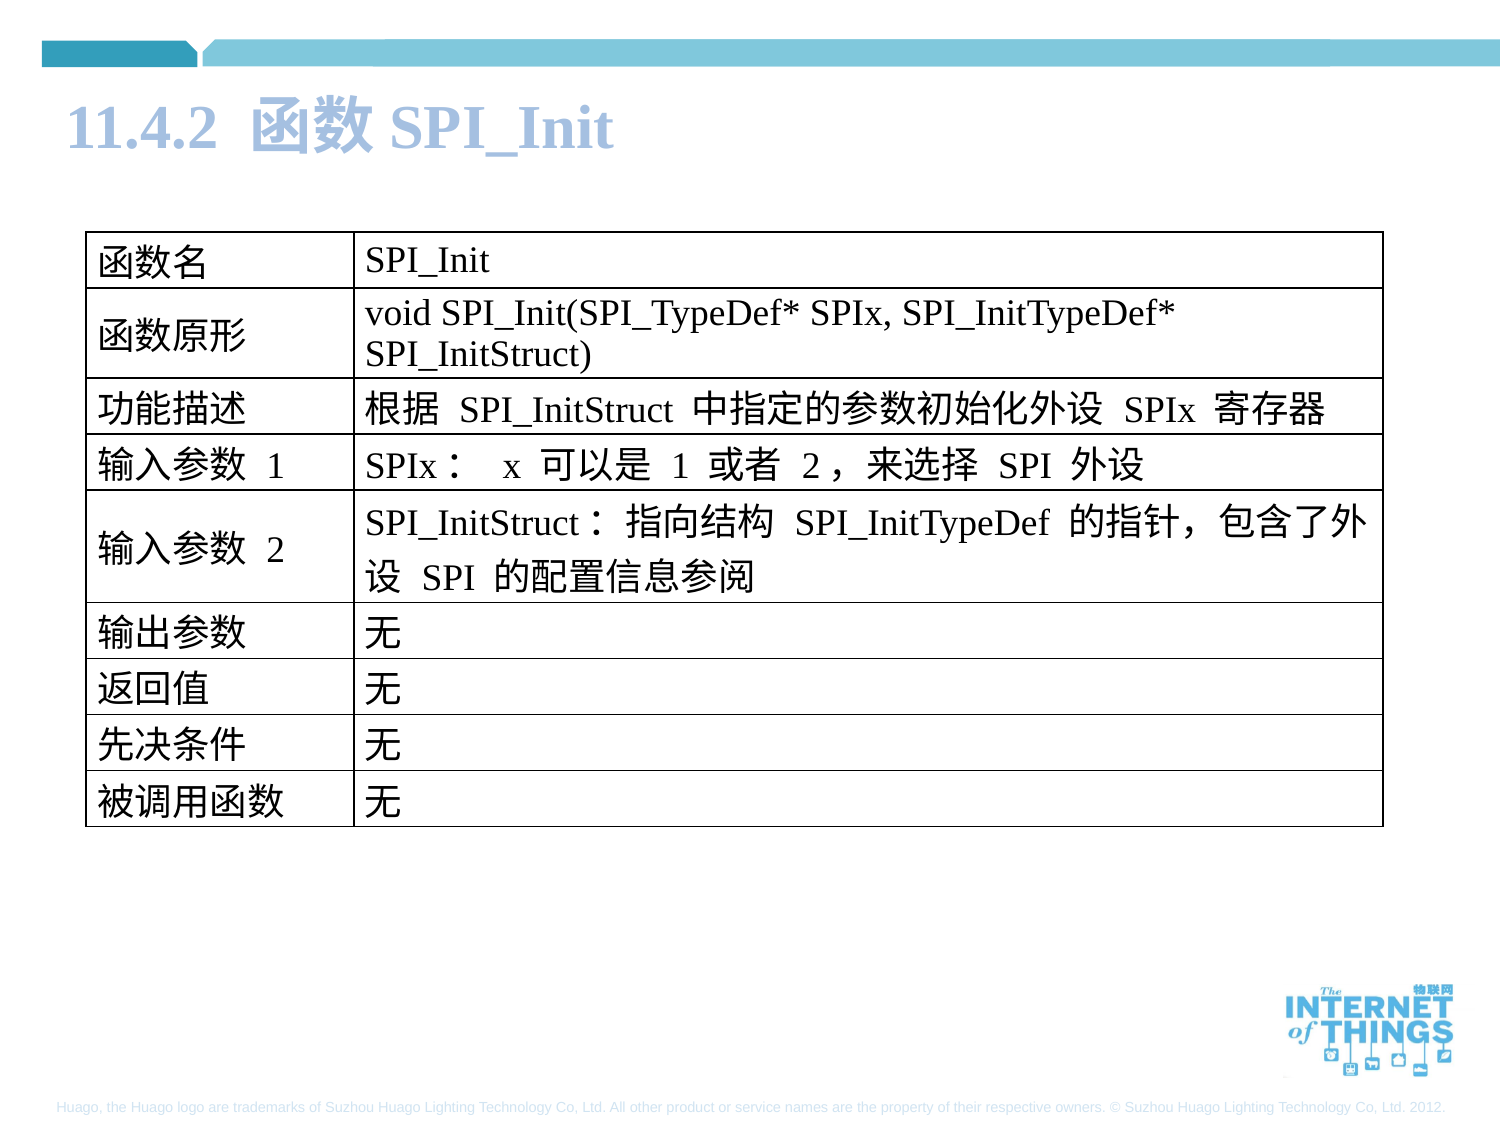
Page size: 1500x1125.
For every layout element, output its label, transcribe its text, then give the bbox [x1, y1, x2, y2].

text_box 11.4.2 函数SPI_Init [51, 78, 1277, 169]
table_cell 返回值 [87, 659, 353, 714]
table_cell 根据 SPI_InitStruct 中指定的参数初始化外设 SPIx 寄存器 [355, 379, 1382, 433]
table_cell 输入参数 2 [87, 491, 353, 602]
table_cell 无 [355, 603, 1382, 658]
table_cell 无 [355, 715, 1382, 770]
table_cell void SPI_Init(SPI_TypeDef* SPIx, SPI_InitTypeDef* SPI_InitStruct) [355, 289, 1382, 377]
table_cell 输入参数 1 [87, 435, 353, 489]
table_header 函数名 [87, 233, 353, 287]
table_cell SPIx： x 可以是 1 或者 2，来选择 SPI 外设 [355, 435, 1382, 489]
table_cell 无 [355, 771, 1382, 826]
table_cell 无 [355, 659, 1382, 714]
table_cell 被调用函数 [87, 771, 353, 826]
table_header SPI_Init [355, 233, 1382, 287]
table_cell 输出参数 [87, 603, 353, 658]
table_cell 功能描述 [87, 379, 353, 433]
table_cell SPI_InitStruct：指向结构 SPI_InitTypeDef 的指针，包含了外设 SPI 的配置信息参阅 [355, 491, 1382, 602]
table_cell 先决条件 [87, 715, 353, 770]
picture [1283, 984, 1475, 1078]
table_cell 函数原形 [87, 289, 353, 377]
